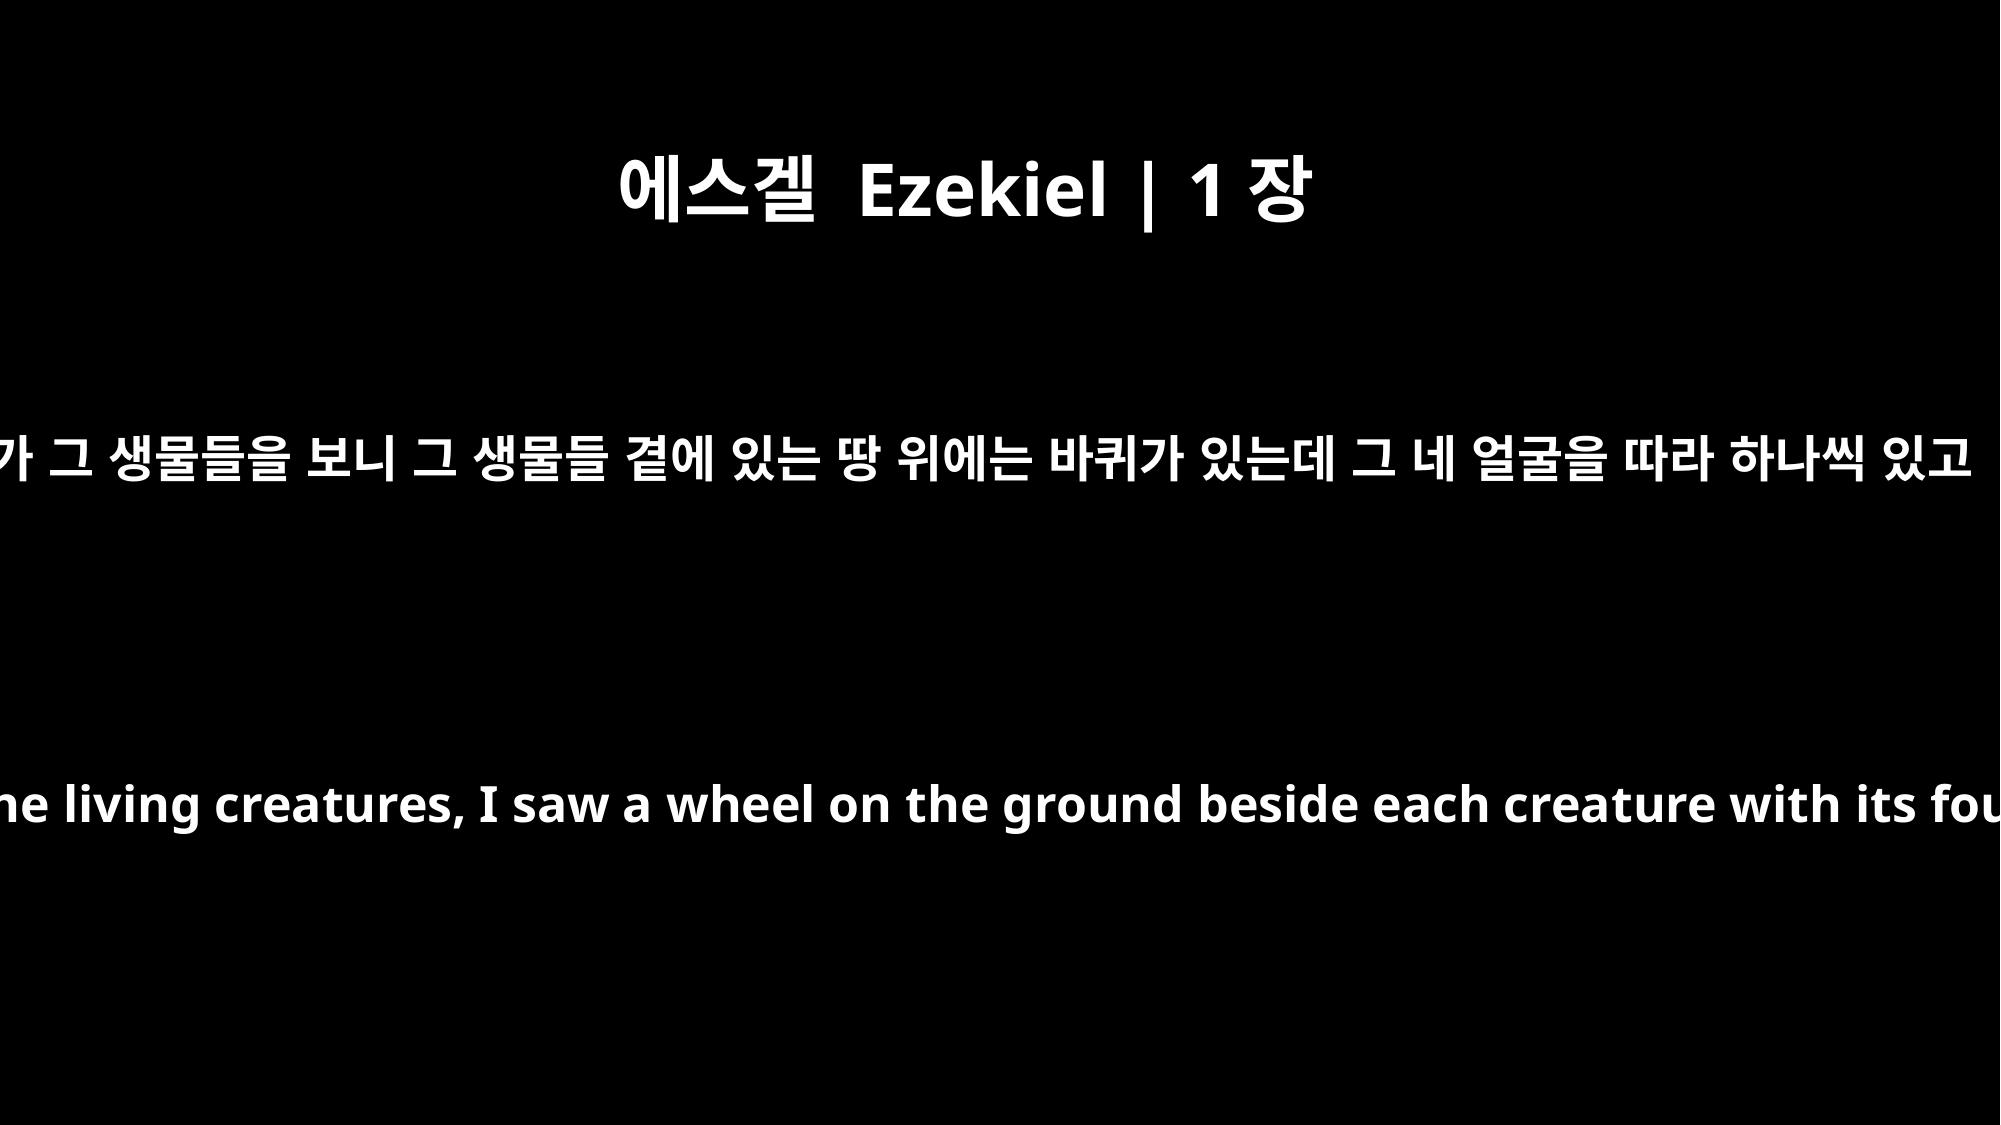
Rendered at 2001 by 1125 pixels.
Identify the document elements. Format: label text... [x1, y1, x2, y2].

text_box As I looked at the living creatures, I saw a wheel on the ground beside each creature with its four faces. [0, 764, 2000, 840]
text_box 15 내가 그 생물들을 보니 그 생물들 곁에 있는 땅 위에는 바퀴가 있는데 그 네 얼굴을 따라 하나씩 있고 [0, 359, 1990, 495]
text_box 에스겔 Ezekiel | 1장 [602, 136, 1330, 239]
